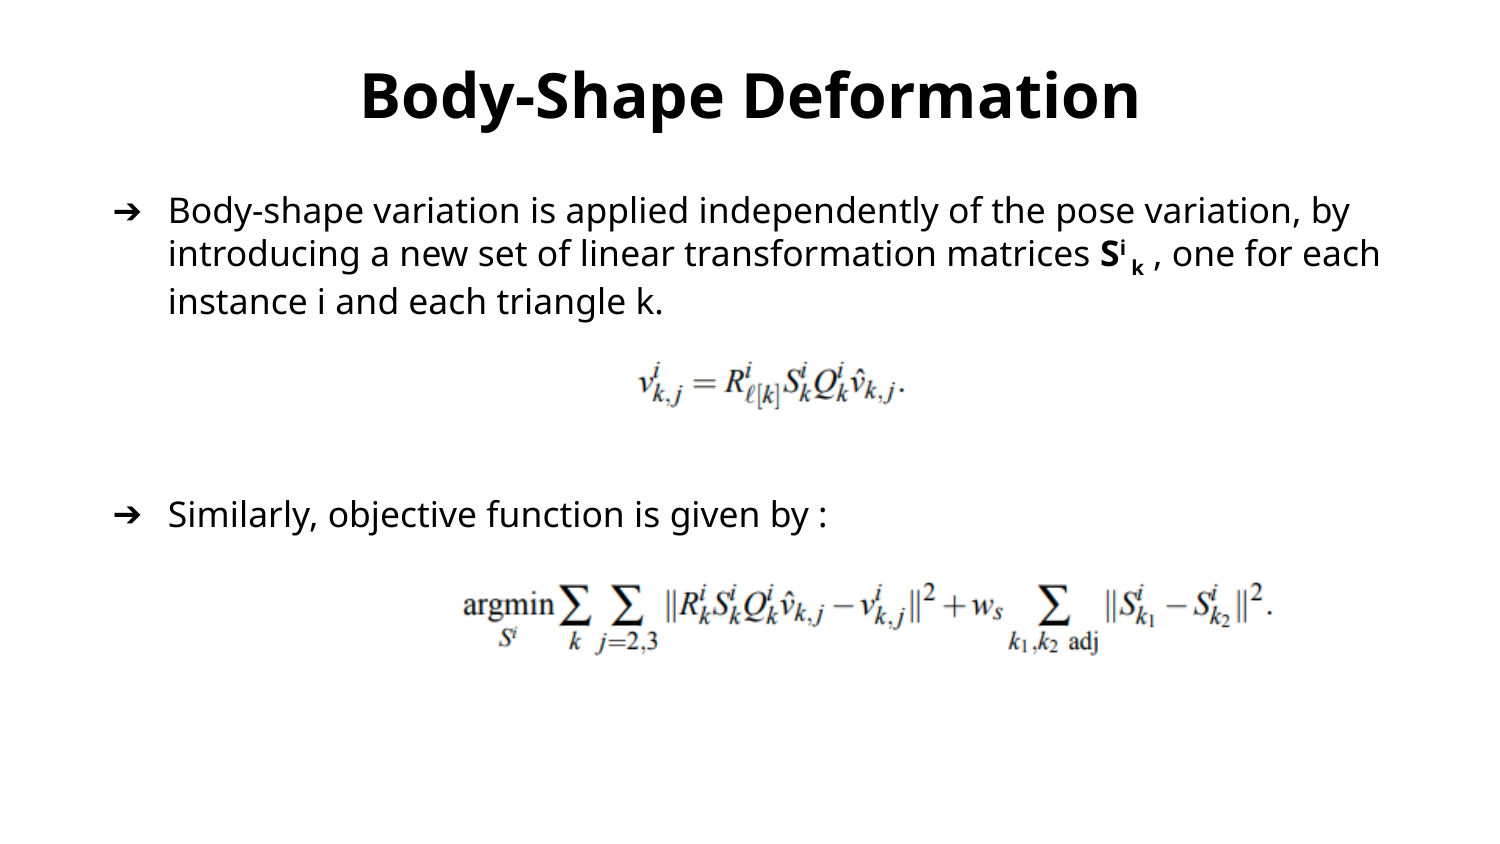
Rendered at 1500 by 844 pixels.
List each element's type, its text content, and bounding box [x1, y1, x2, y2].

picture [434, 558, 1284, 671]
picture [619, 341, 913, 423]
text_box Body-shape variation is applied independently of the pose variation, by introducing a new set of linear transformation matrices Si k , one for each instance i and each triangle k. Similarly, objective function is given by : [78, 173, 1424, 844]
text_box Body-Shape Deformation [33, 41, 1469, 151]
